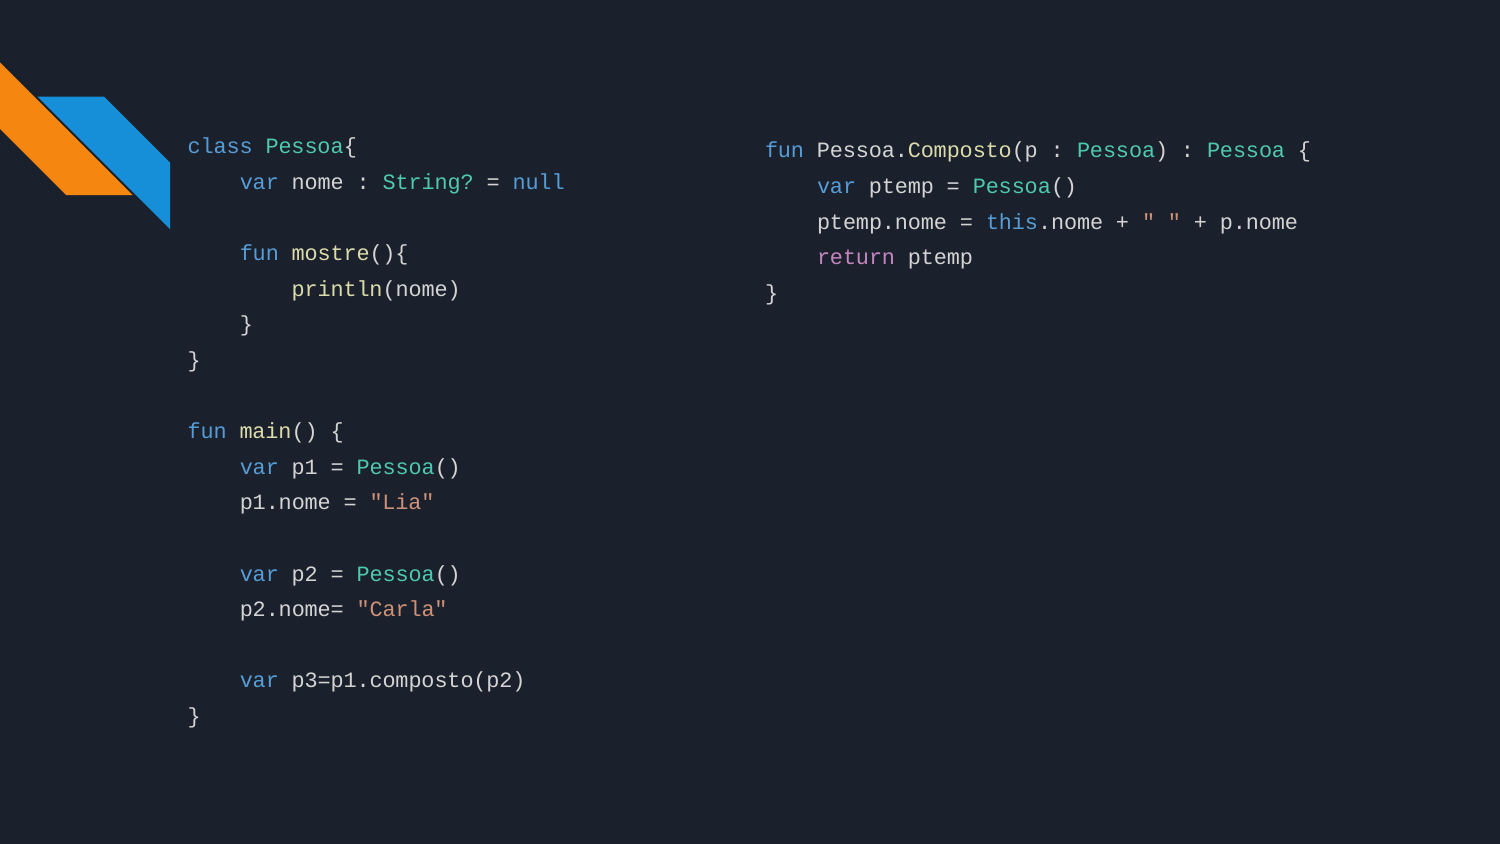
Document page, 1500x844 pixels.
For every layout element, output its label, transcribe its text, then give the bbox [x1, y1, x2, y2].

list class Pessoa{ var nome : String? = null fun mostre(){ println(nome) } } fun main() { var p1 = Pessoa() p1.nome = "Lia" var p2 = Pessoa() p2.nome= "Carla" var p3=p1.composto(p2) } [172, 107, 750, 739]
text_box fun Pessoa.Composto(p : Pessoa) : Pessoa { var ptemp = Pessoa() ptemp.nome = this.nome + " " + p.nome return ptemp } [750, 111, 1460, 734]
